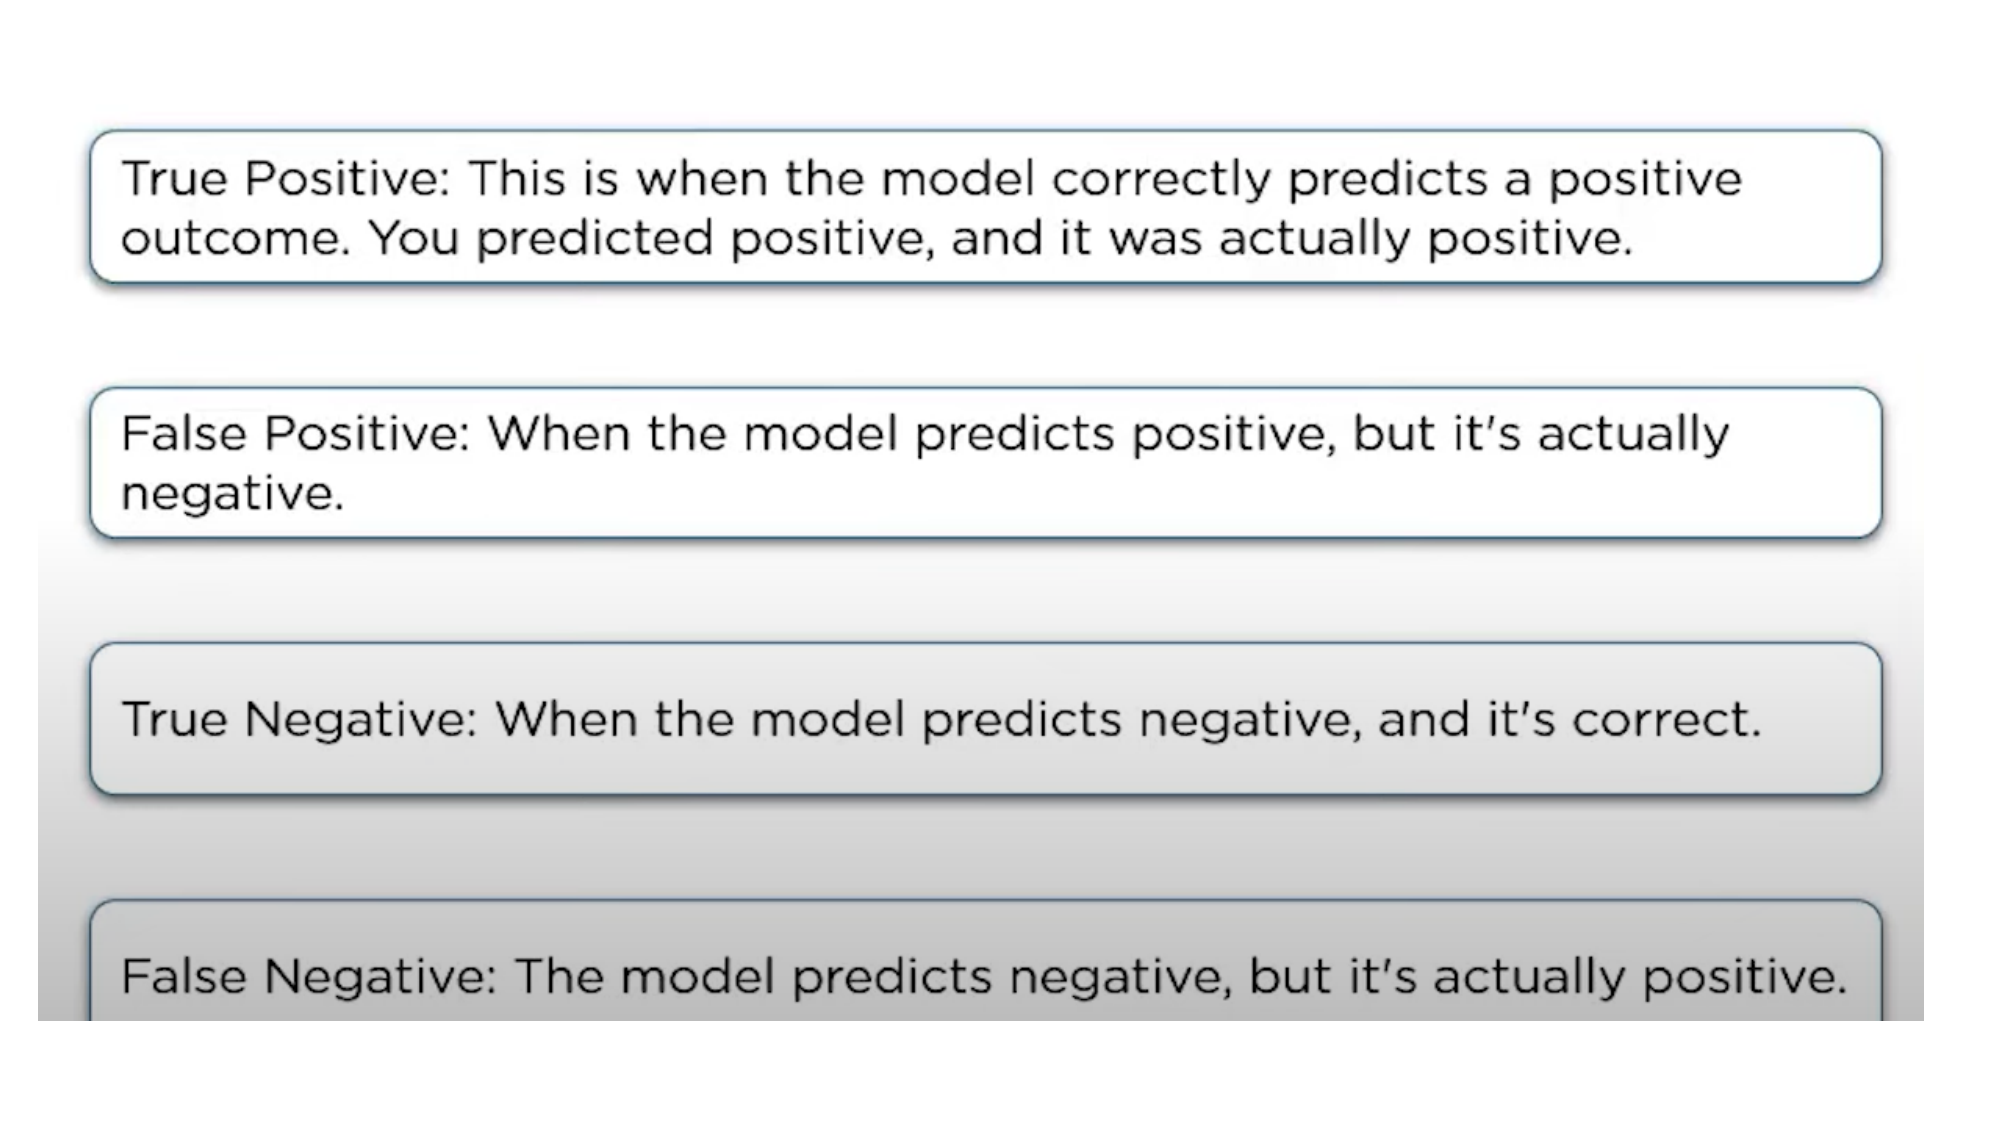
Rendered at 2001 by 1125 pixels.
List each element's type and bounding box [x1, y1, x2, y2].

picture [38, 104, 1924, 1021]
